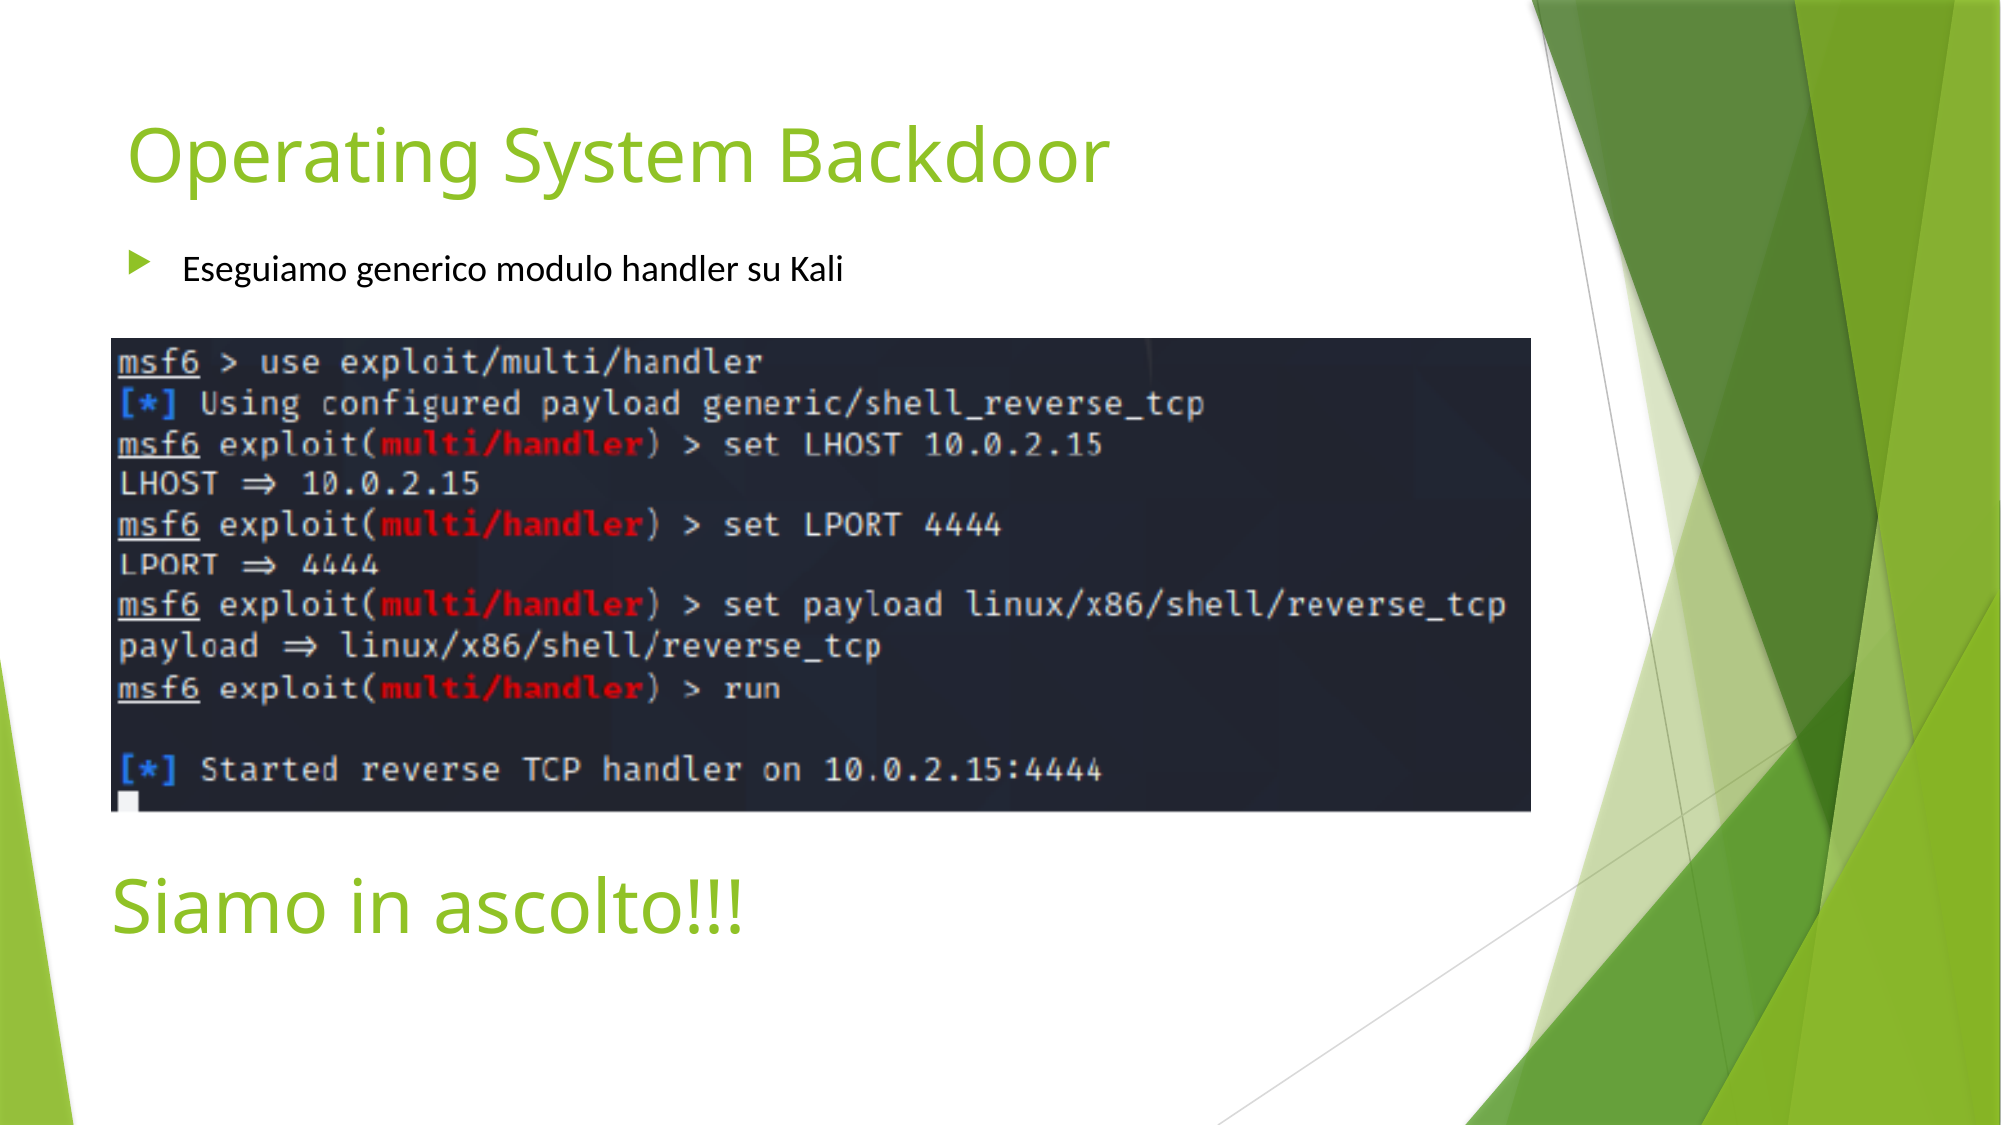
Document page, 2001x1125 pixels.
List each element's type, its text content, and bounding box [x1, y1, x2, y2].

list Eseguiamo generico modulo handler su Kali [111, 236, 1522, 311]
text_box Siamo in ascolto!!! [96, 851, 1507, 1037]
title Operating System Backdoor [111, 99, 1585, 209]
picture [110, 337, 1531, 815]
